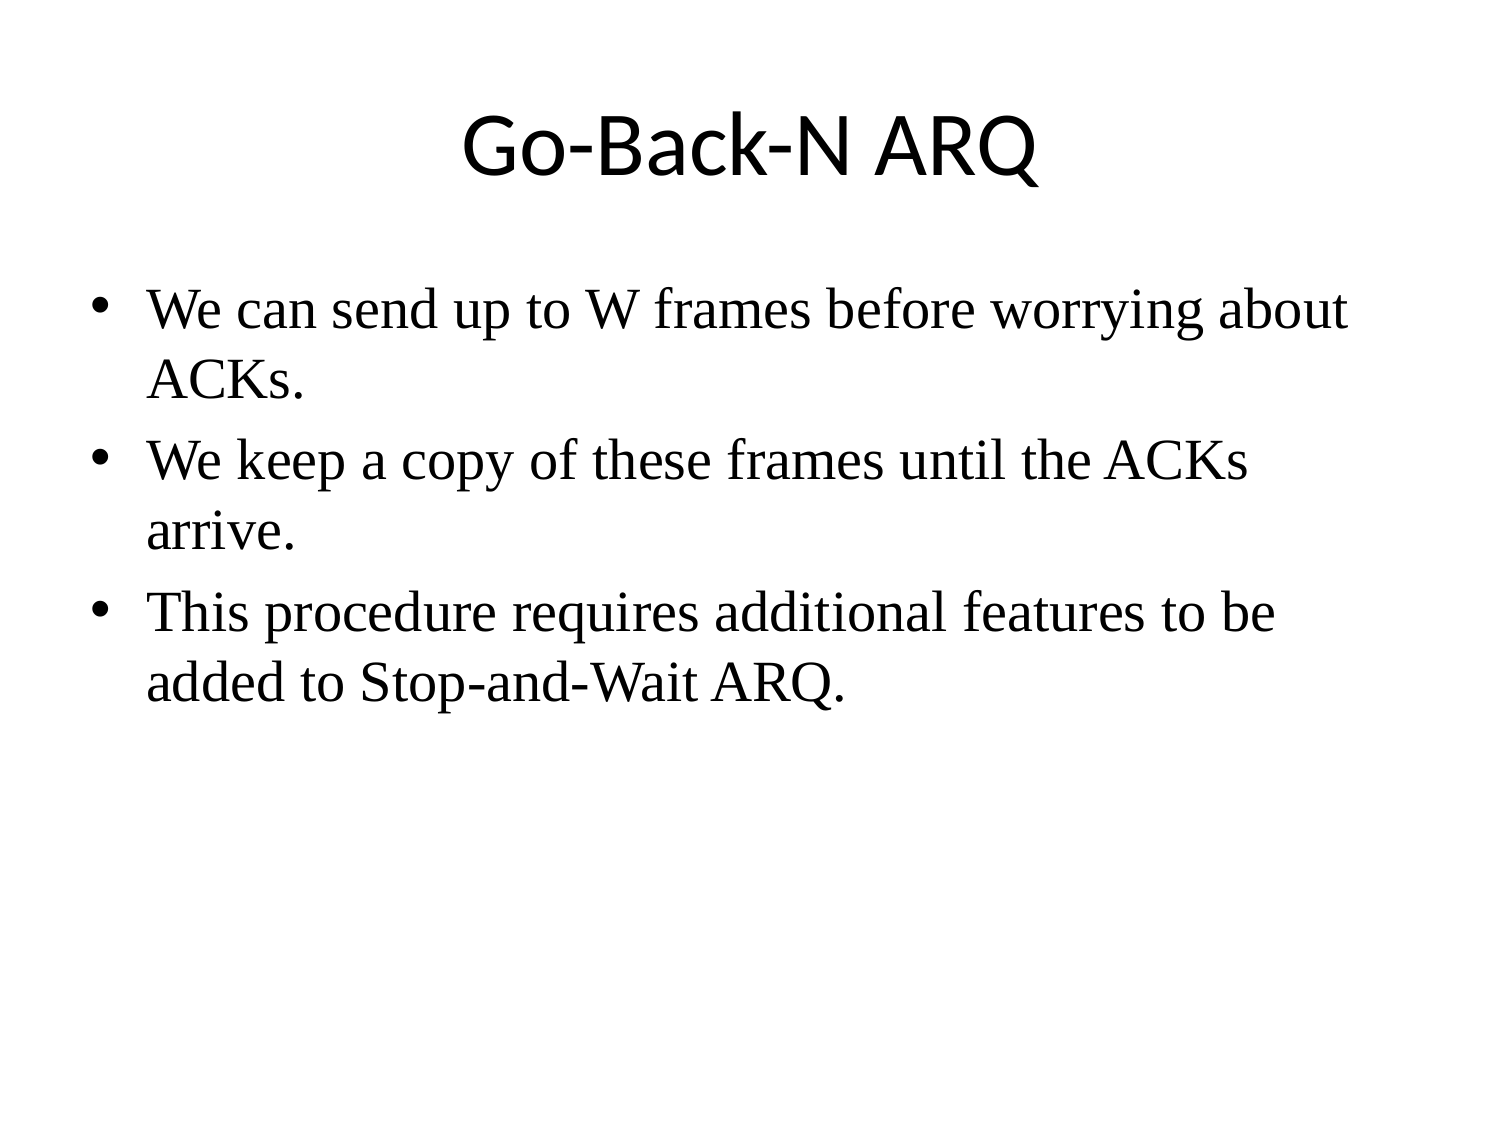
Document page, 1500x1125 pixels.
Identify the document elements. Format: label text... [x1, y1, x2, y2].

title Go-Back-N ARQ [74, 44, 1426, 233]
list We can send up to W frames before worrying about ACKs. We keep a copy of these frames until the ACKs arrive. This procedure requires additional features to be added to Stop-and-Wait ARQ. [74, 262, 1426, 1006]
